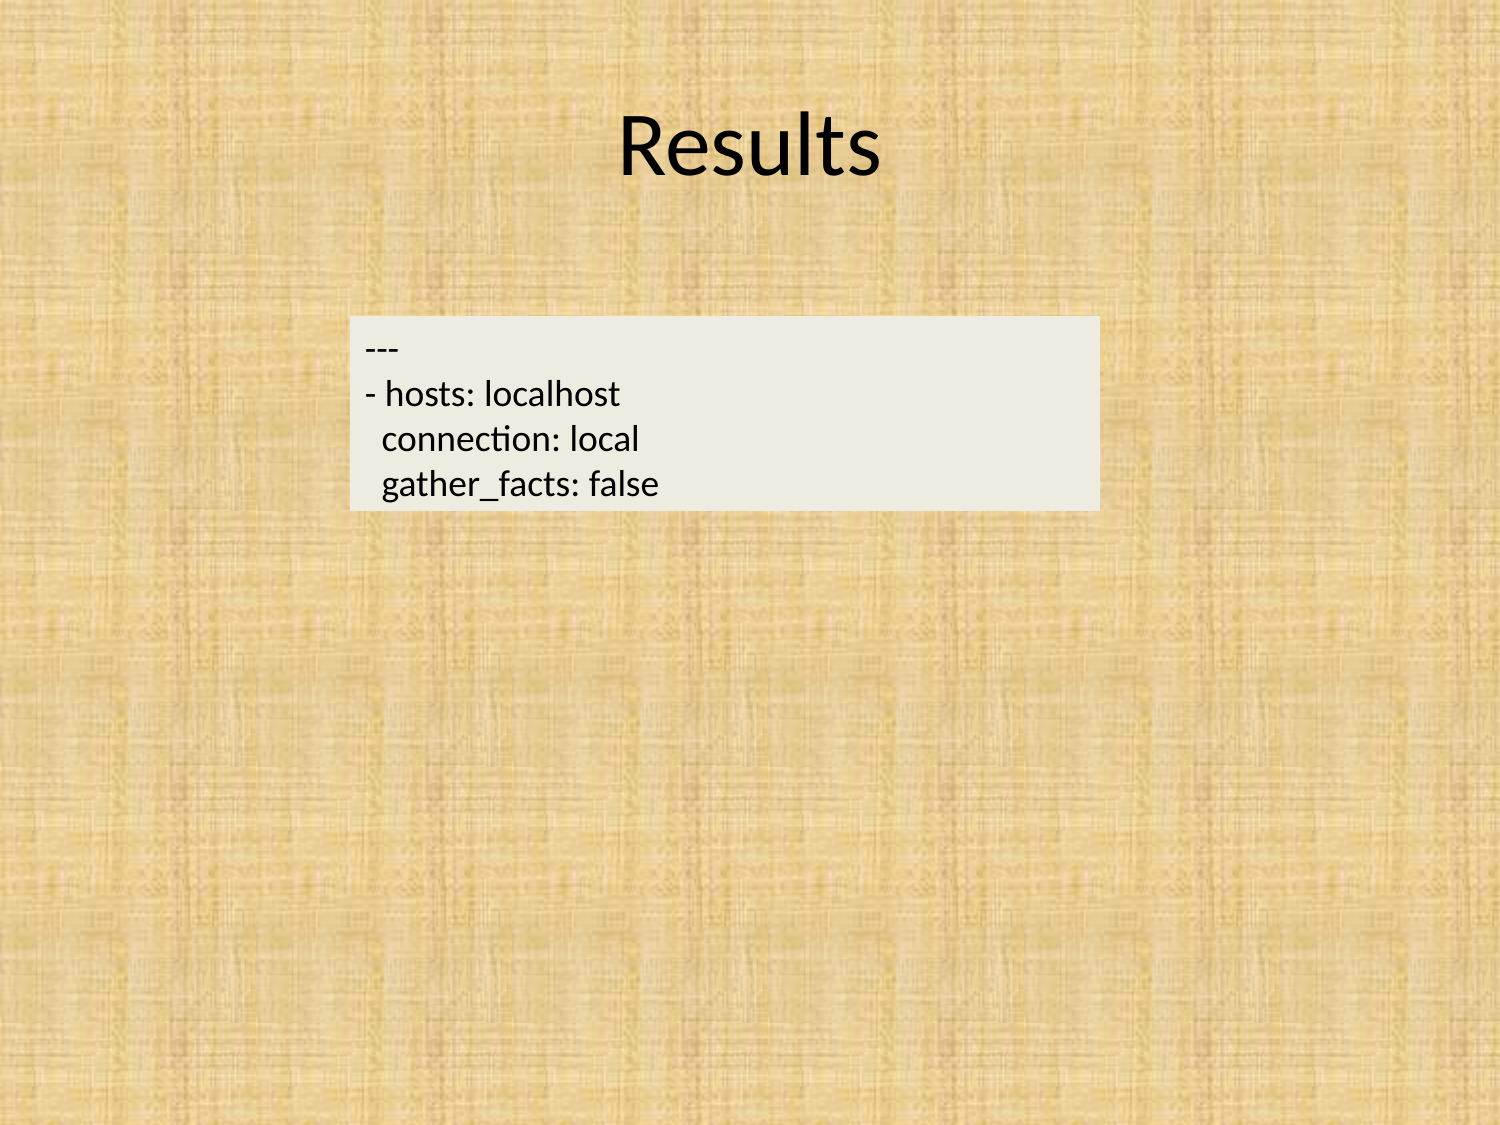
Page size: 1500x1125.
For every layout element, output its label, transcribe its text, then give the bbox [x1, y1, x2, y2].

picture [0, 0, 1500, 1125]
text_box --- - hosts: localhost connection: local gather_facts: false [349, 316, 1100, 511]
title Results [75, 45, 1425, 233]
